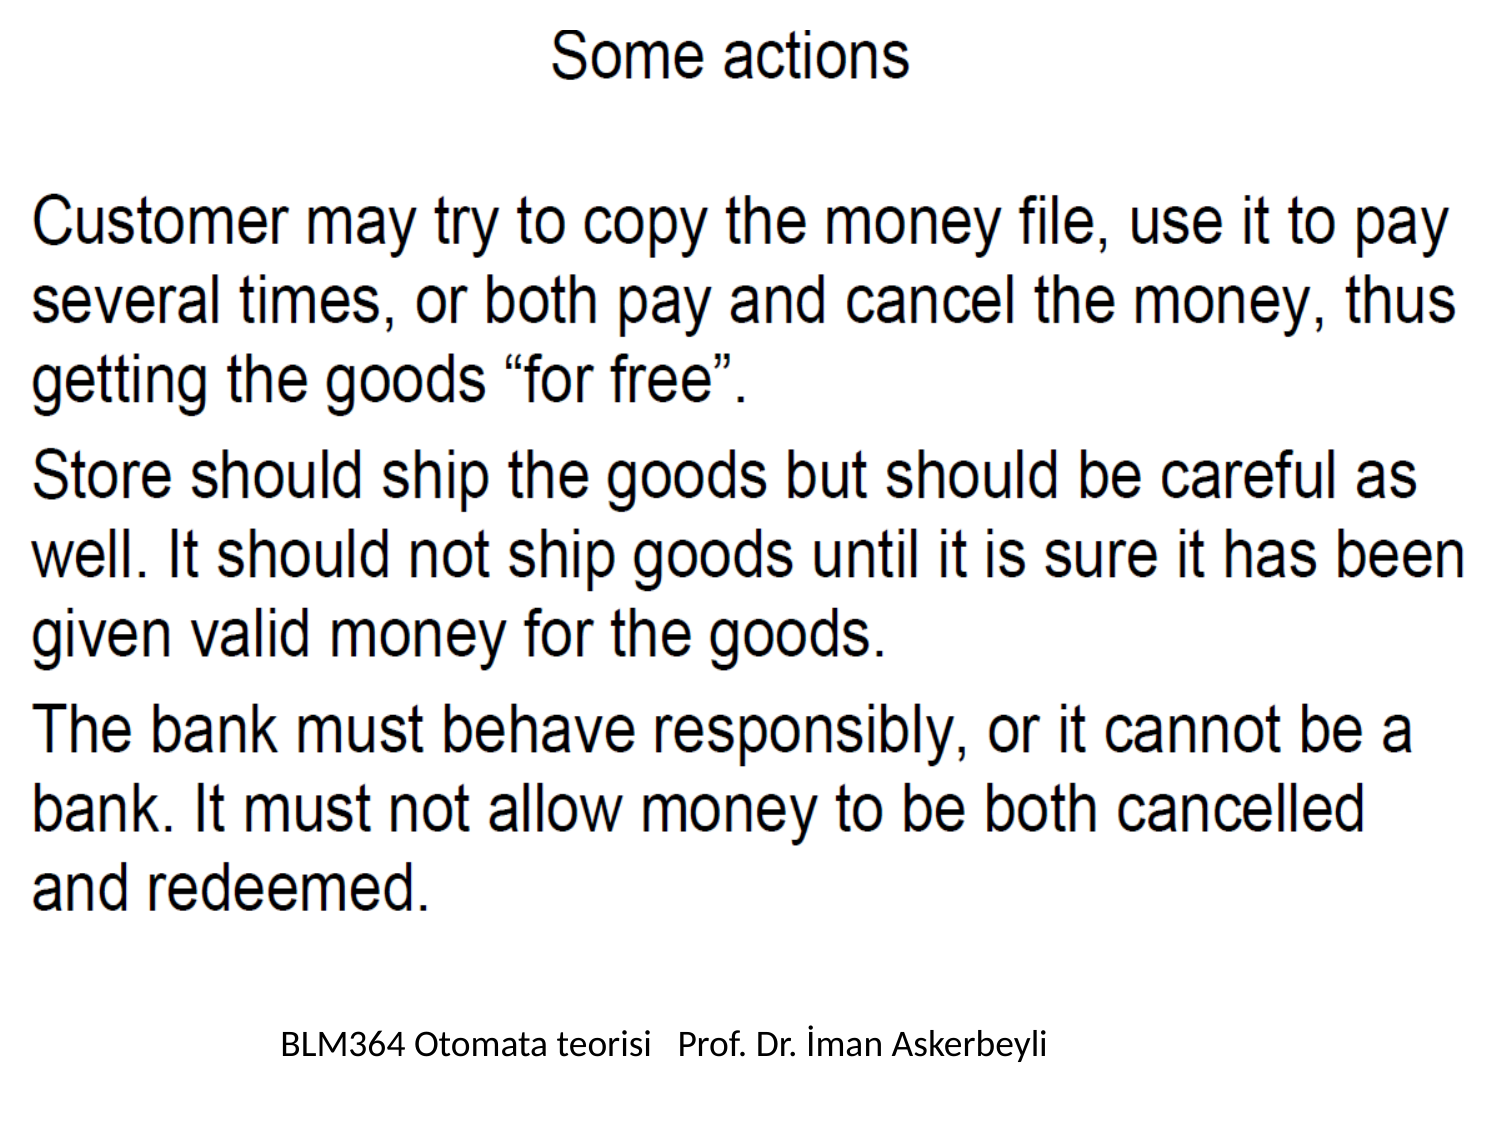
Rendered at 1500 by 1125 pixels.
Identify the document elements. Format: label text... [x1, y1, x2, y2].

text_box BLM364 Otomata teorisi Prof. Dr. İman Askerbeyli [265, 1012, 1270, 1072]
picture [0, 30, 1471, 1004]
